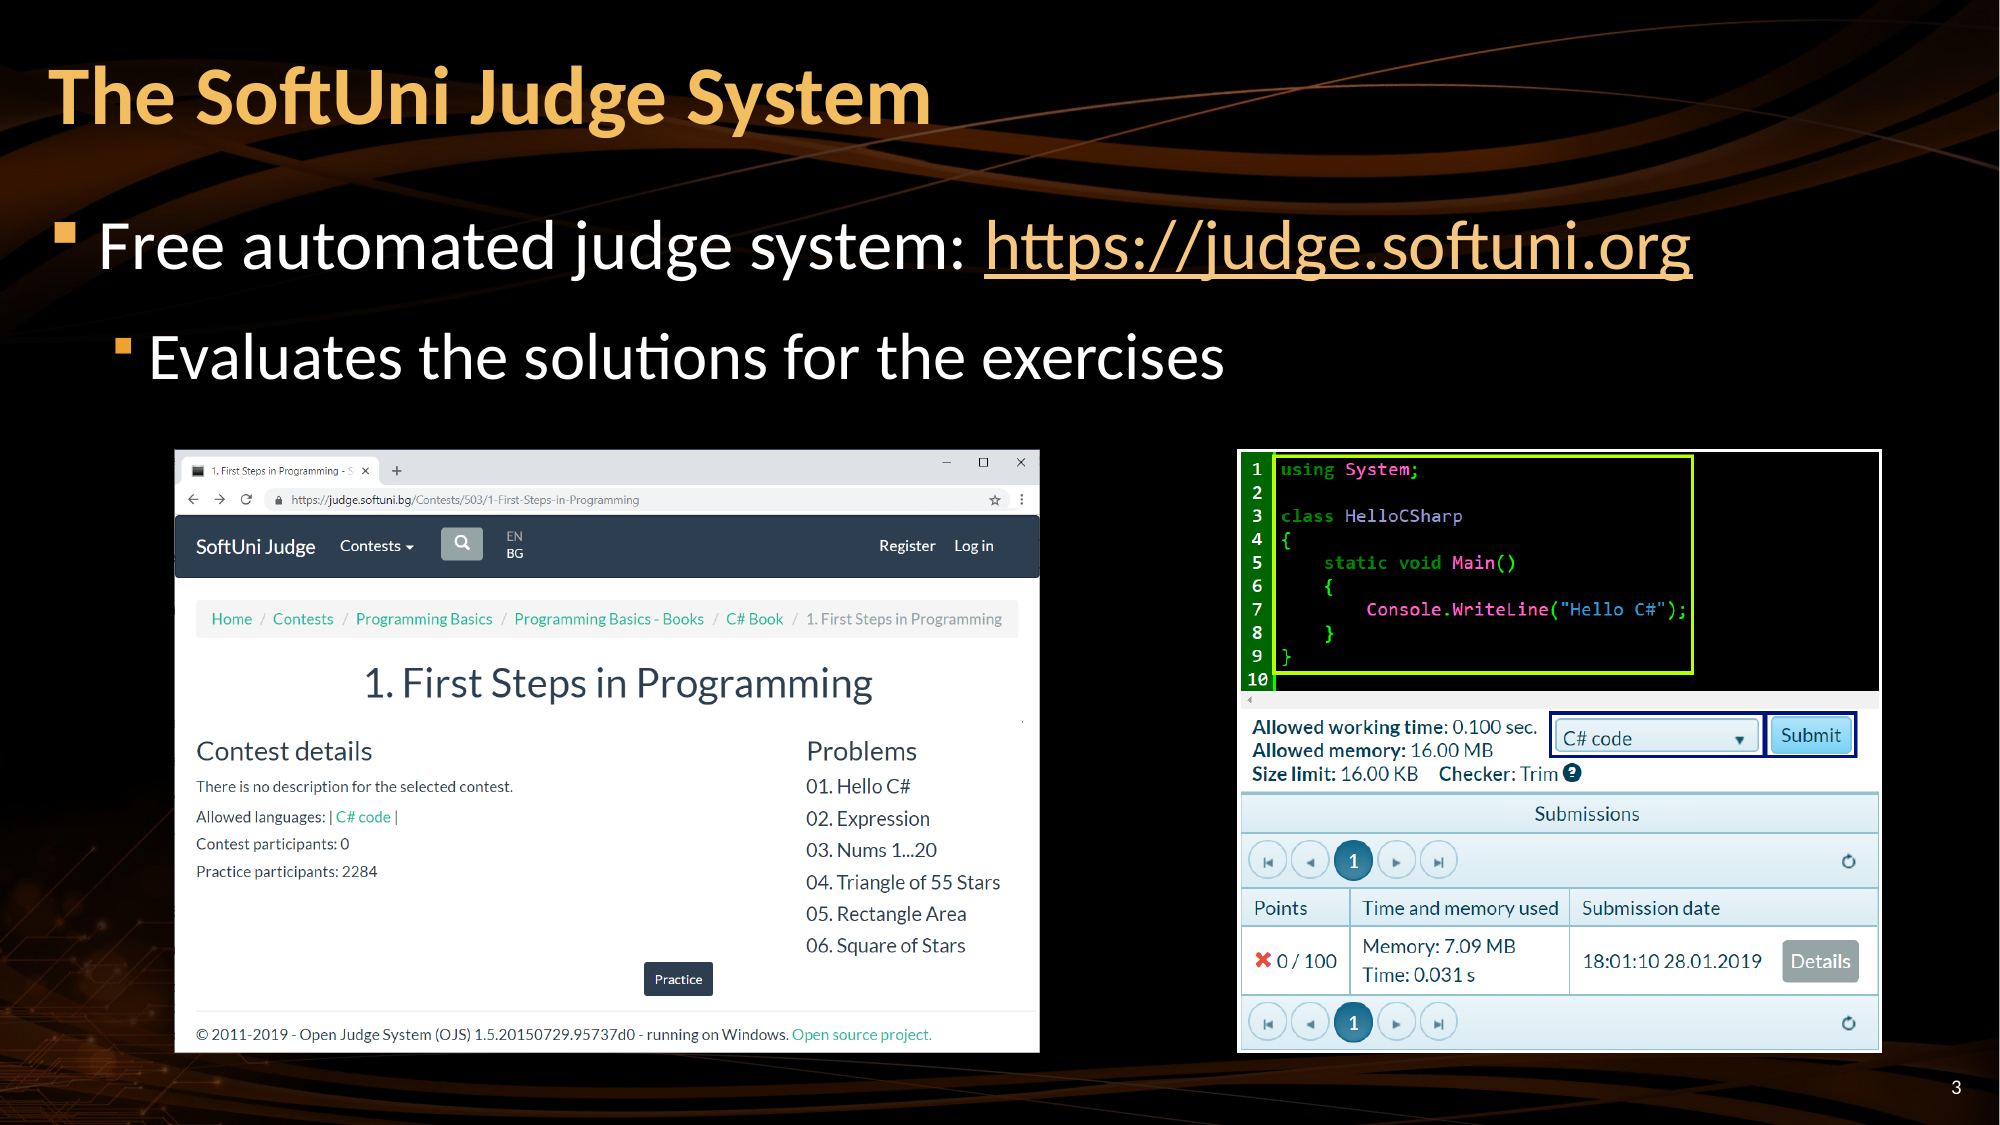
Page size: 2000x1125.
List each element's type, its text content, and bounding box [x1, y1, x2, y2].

list Free automated judge system: https://judge.softuni.org Evaluates the solutions for the exercises [31, 188, 1968, 1103]
picture [0, 0, 2000, 1125]
title The SoftUni Judge System [30, 6, 1602, 189]
